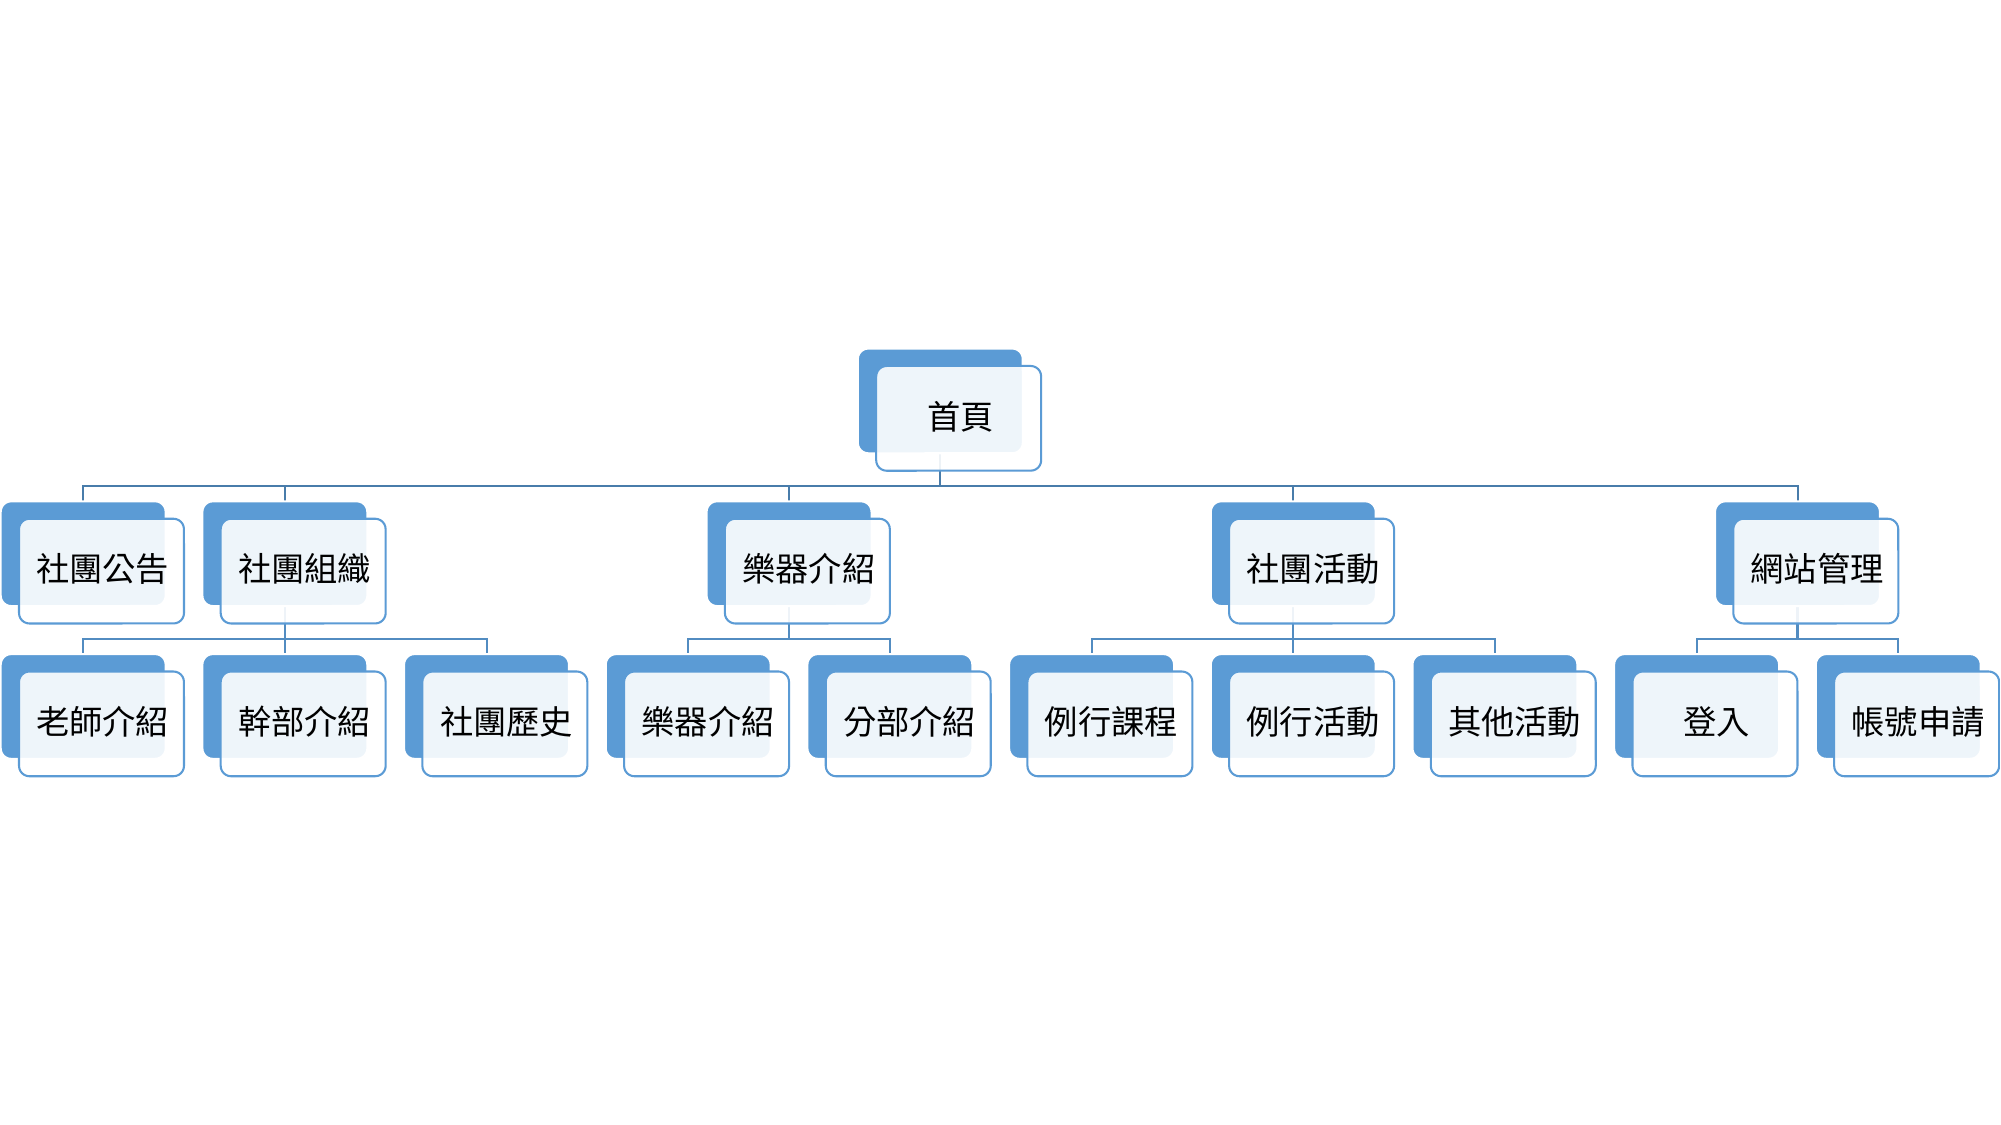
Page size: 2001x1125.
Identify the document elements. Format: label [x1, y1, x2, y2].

text_box [0, 0, 2000, 1125]
